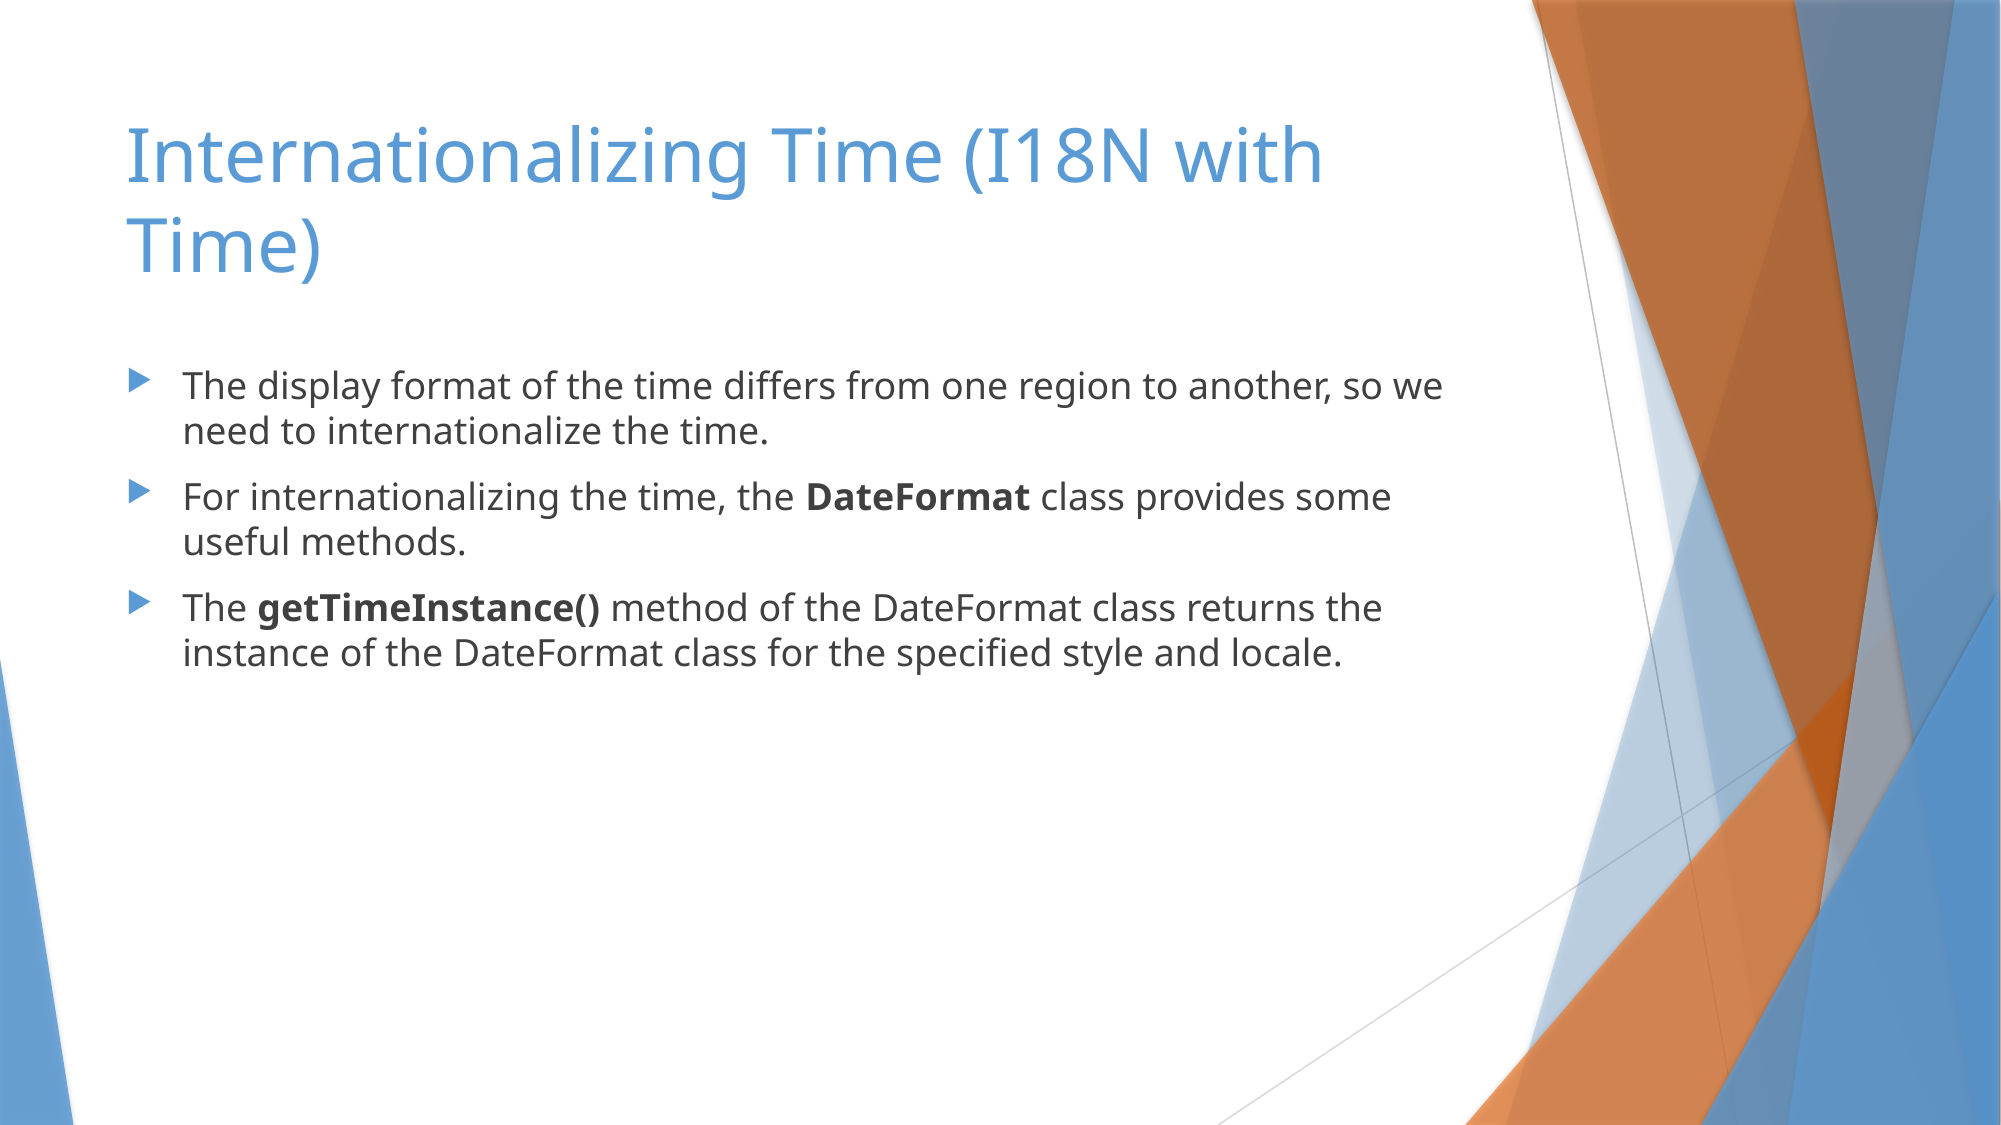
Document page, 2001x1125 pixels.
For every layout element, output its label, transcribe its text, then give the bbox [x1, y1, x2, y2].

title Internationalizing Time (I18N with Time) [111, 99, 1522, 317]
list The display format of the time differs from one region to another, so we need to internationalize the time. For internationalizing the time, the DateFormat class provides some useful methods. The getTimeInstance() method of the DateFormat class returns the instance of the DateFormat class for the specified style and locale. [111, 354, 1522, 992]
